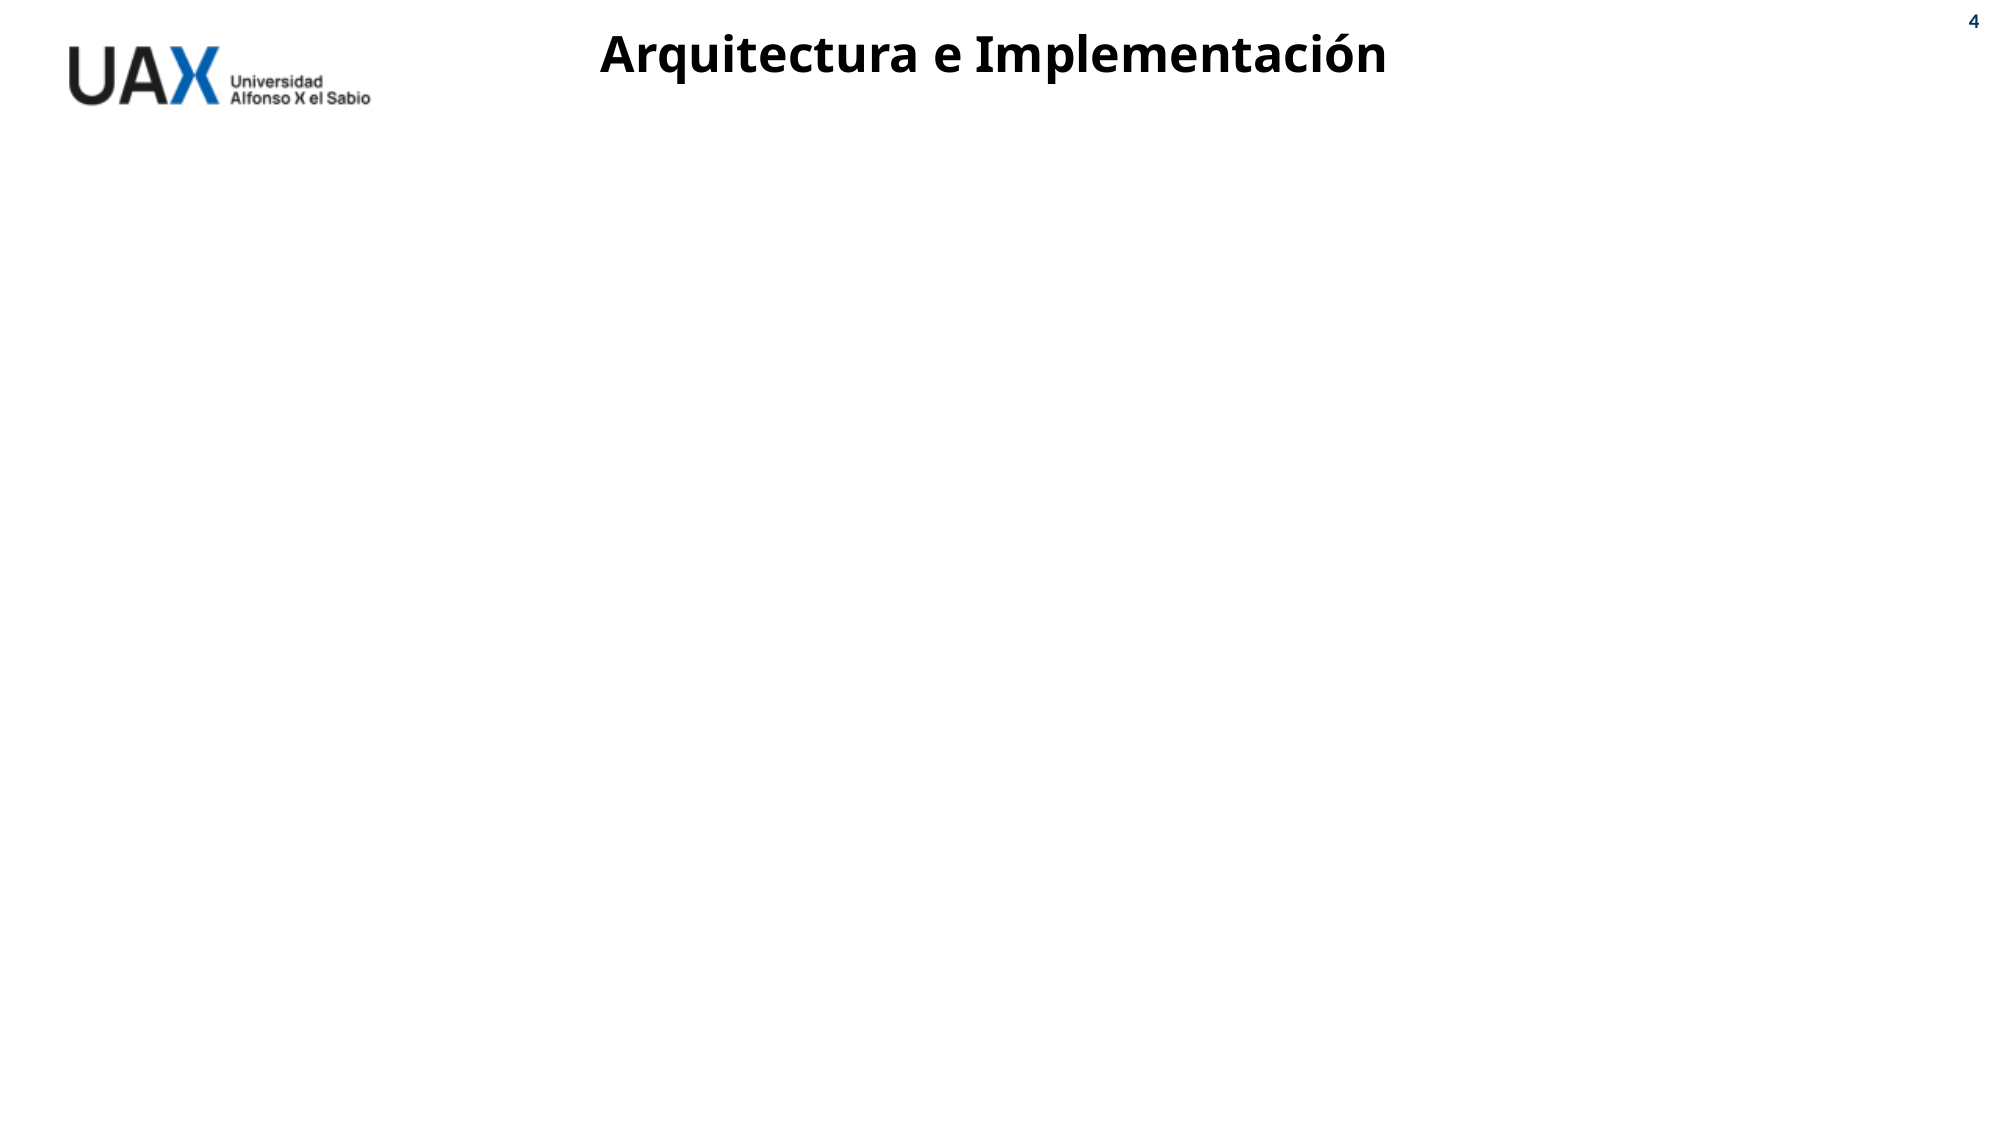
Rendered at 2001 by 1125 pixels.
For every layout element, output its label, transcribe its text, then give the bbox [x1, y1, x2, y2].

picture [68, 42, 376, 111]
slide_number 4 [1924, 0, 1995, 60]
text_box Arquitectura e Implementación [470, 15, 1519, 91]
